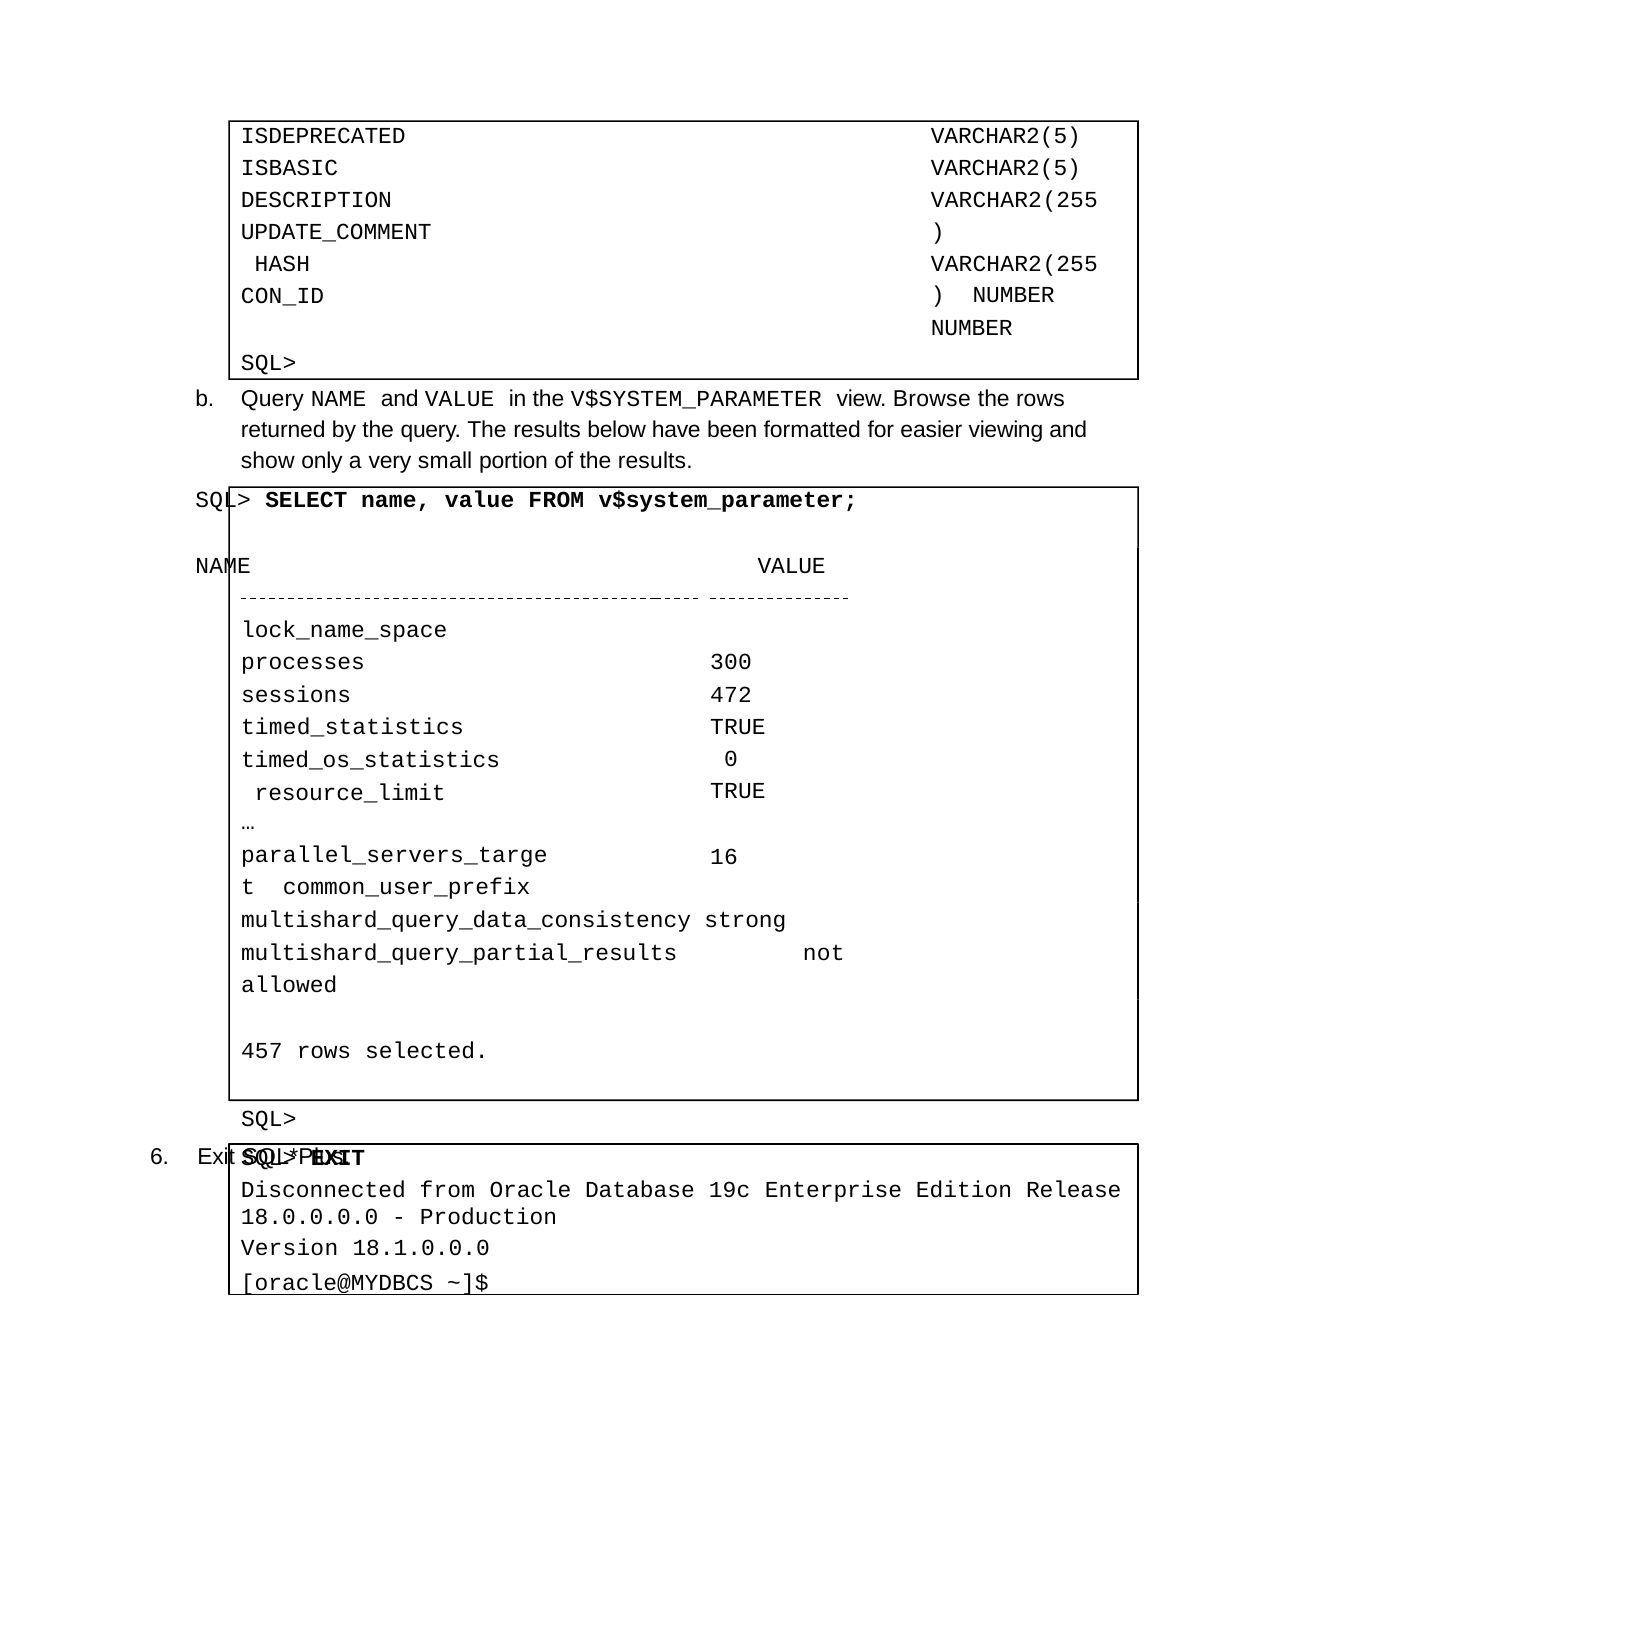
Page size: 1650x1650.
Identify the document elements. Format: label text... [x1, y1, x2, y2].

text_box SQL> EXIT Disconnected from Oracle Database 19c Enterprise Edition Release 18.0.0.0.0 - Production Version 18.1.0.0.0 [oracle@MYDBCS ~]$ [229, 1144, 1138, 1295]
text_box lock_name_space processes sessions timed_statistics timed_os_statistics resource_limit … parallel_servers_target common_user_prefix [240, 609, 562, 897]
text_box ISDEPRECATED ISBASIC DESCRIPTION UPDATE_COMMENT HASH CON_ID [240, 115, 437, 309]
text_box multishard_query_data_consistency strong multishard_query_partial_results not allowed 457 rows selected. SQL> 6. Exit SQL*Plus. [148, 897, 865, 1169]
text_box VARCHAR2(5) VARCHAR2(5) VARCHAR2(255) VARCHAR2(255) NUMBER NUMBER [930, 115, 1113, 341]
text_box 300 472 TRUE 0 TRUE 16 [710, 639, 769, 870]
text_box SQL> b. Query NAME and VALUE in the V$SYSTEM_PARAMETER view. Browse the rows returned by the query. The results below have been formatted for easier viewing and show only a very small portion of the results. SQL> SELECT name, value FROM v$system_parameter; NAME VALUE [193, 337, 1100, 579]
text_box [865, 547, 1139, 1102]
